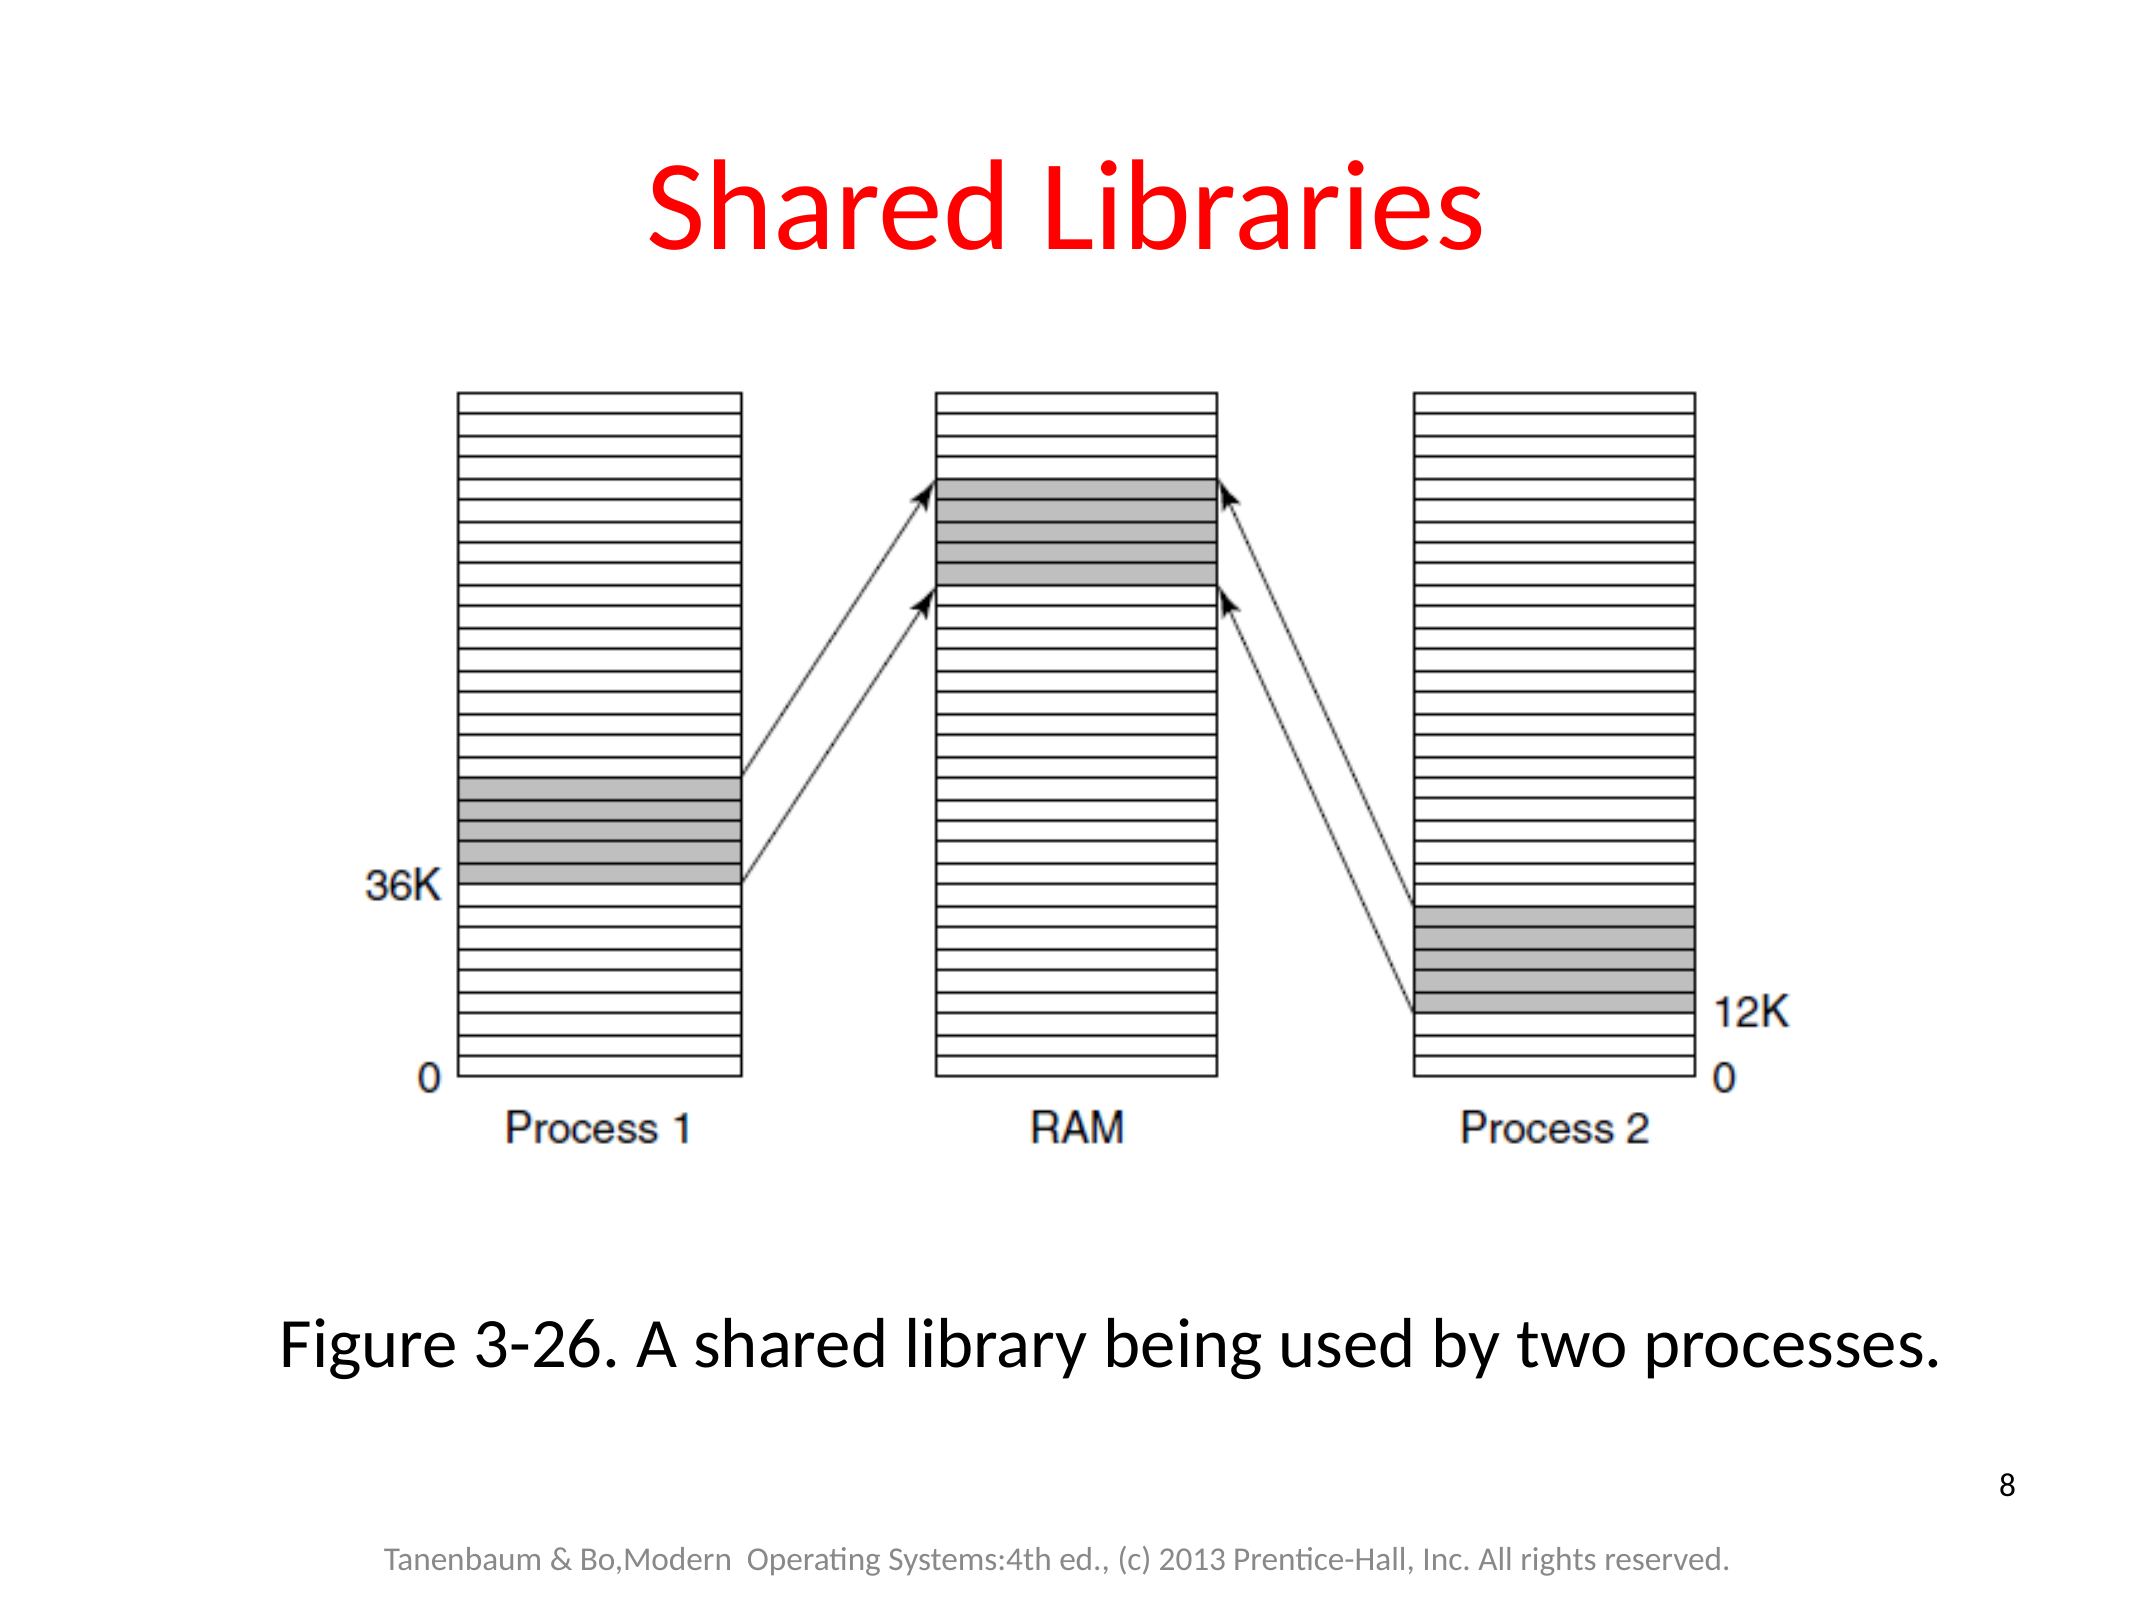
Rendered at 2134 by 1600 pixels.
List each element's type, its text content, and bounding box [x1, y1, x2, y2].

slide_number 8 [1528, 1439, 2028, 1527]
list Figure 3-26. A shared library being used by two processes. [206, 1285, 2018, 1482]
text_box Tanenbaum & Bo,Modern Operating Systems:4th ed., (c) 2013 Prentice-Hall, Inc. All rights reserved. [50, 1526, 2074, 1588]
picture [311, 293, 1827, 1197]
title Shared Libraries [106, 63, 2028, 332]
